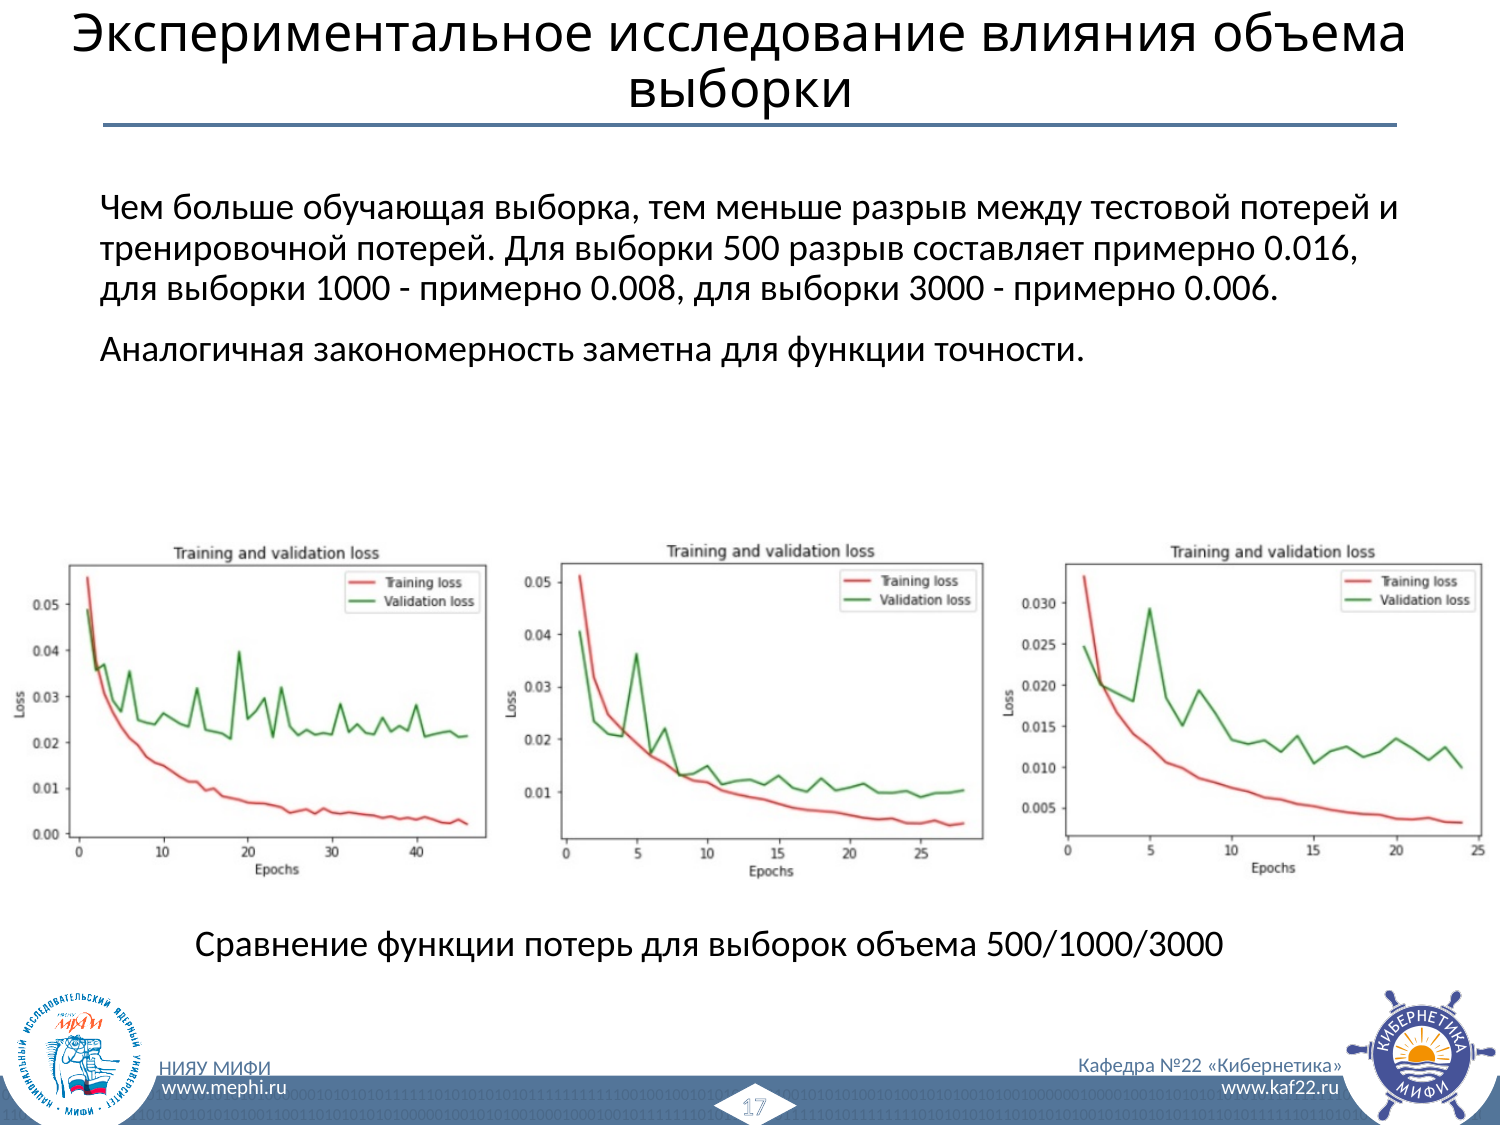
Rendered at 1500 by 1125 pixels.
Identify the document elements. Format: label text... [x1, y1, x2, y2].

text_box Чем больше обучающая выборка, тем меньше разрыв между тестовой потерей и тренировочной потерей. Для выборки 500 разрыв составляет примерно 0.016, для выборки 1000 - примерно 0.008, для выборки 3000 - примерно 0.006. Аналогичная закономерность заметна для функции точности. [84, 179, 1420, 518]
text_box Сравнение функции потерь для выборок объема 500/1000/3000 [180, 911, 1355, 972]
picture [504, 542, 987, 880]
title Экспериментальное исследование влияния объема выборки [36, 5, 1445, 119]
picture [1001, 542, 1490, 880]
picture [16, 989, 143, 1120]
picture [1346, 990, 1496, 1121]
slide_number 17 [719, 1081, 790, 1125]
picture [11, 542, 492, 880]
